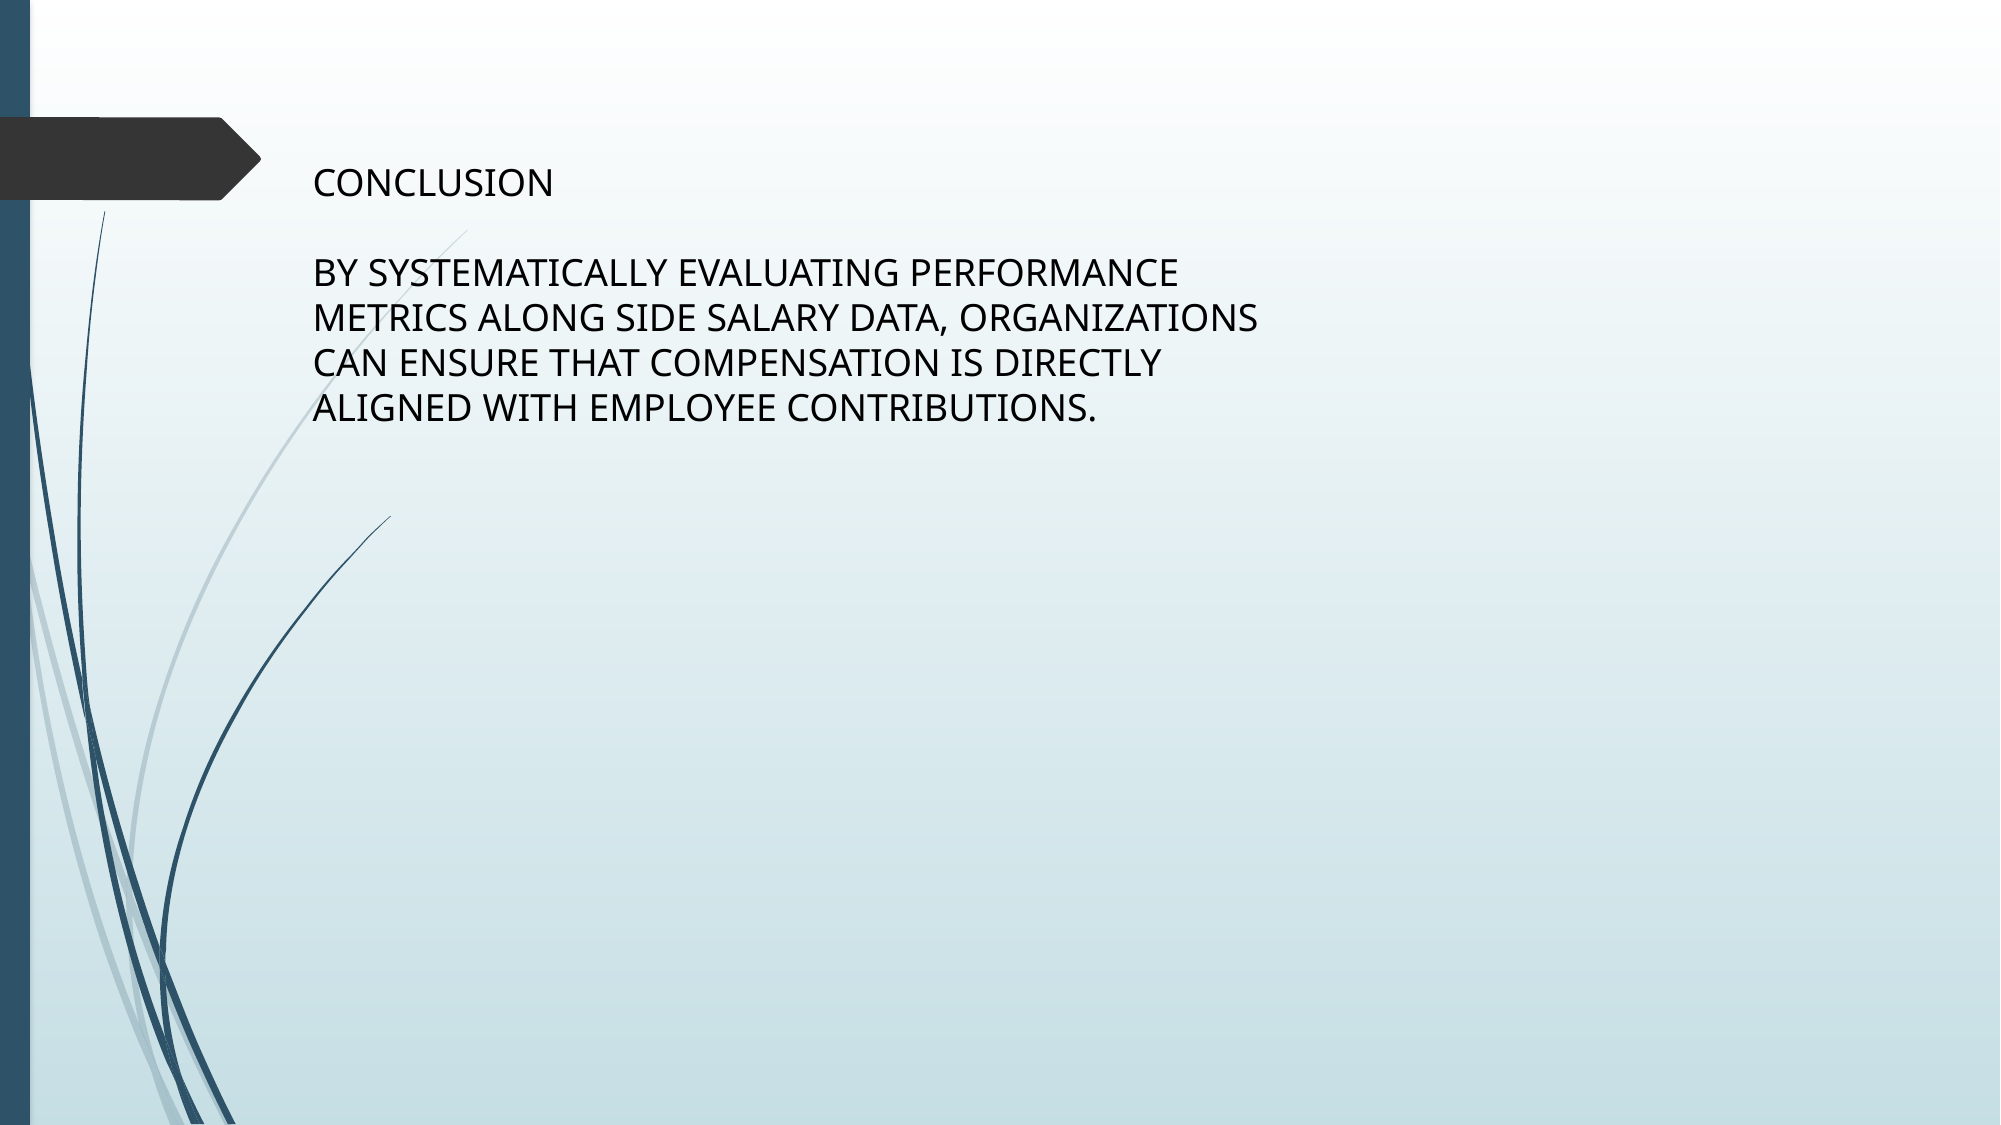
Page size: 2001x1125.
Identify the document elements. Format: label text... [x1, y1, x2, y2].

text_box CONCLUSION BY SYSTEMATICALLY EVALUATING PERFORMANCE METRICS ALONG SIDE SALARY DATA, ORGANIZATIONS CAN ENSURE THAT COMPENSATION IS DIRECTLY ALIGNED WITH EMPLOYEE CONTRIBUTIONS. [297, 152, 1276, 482]
